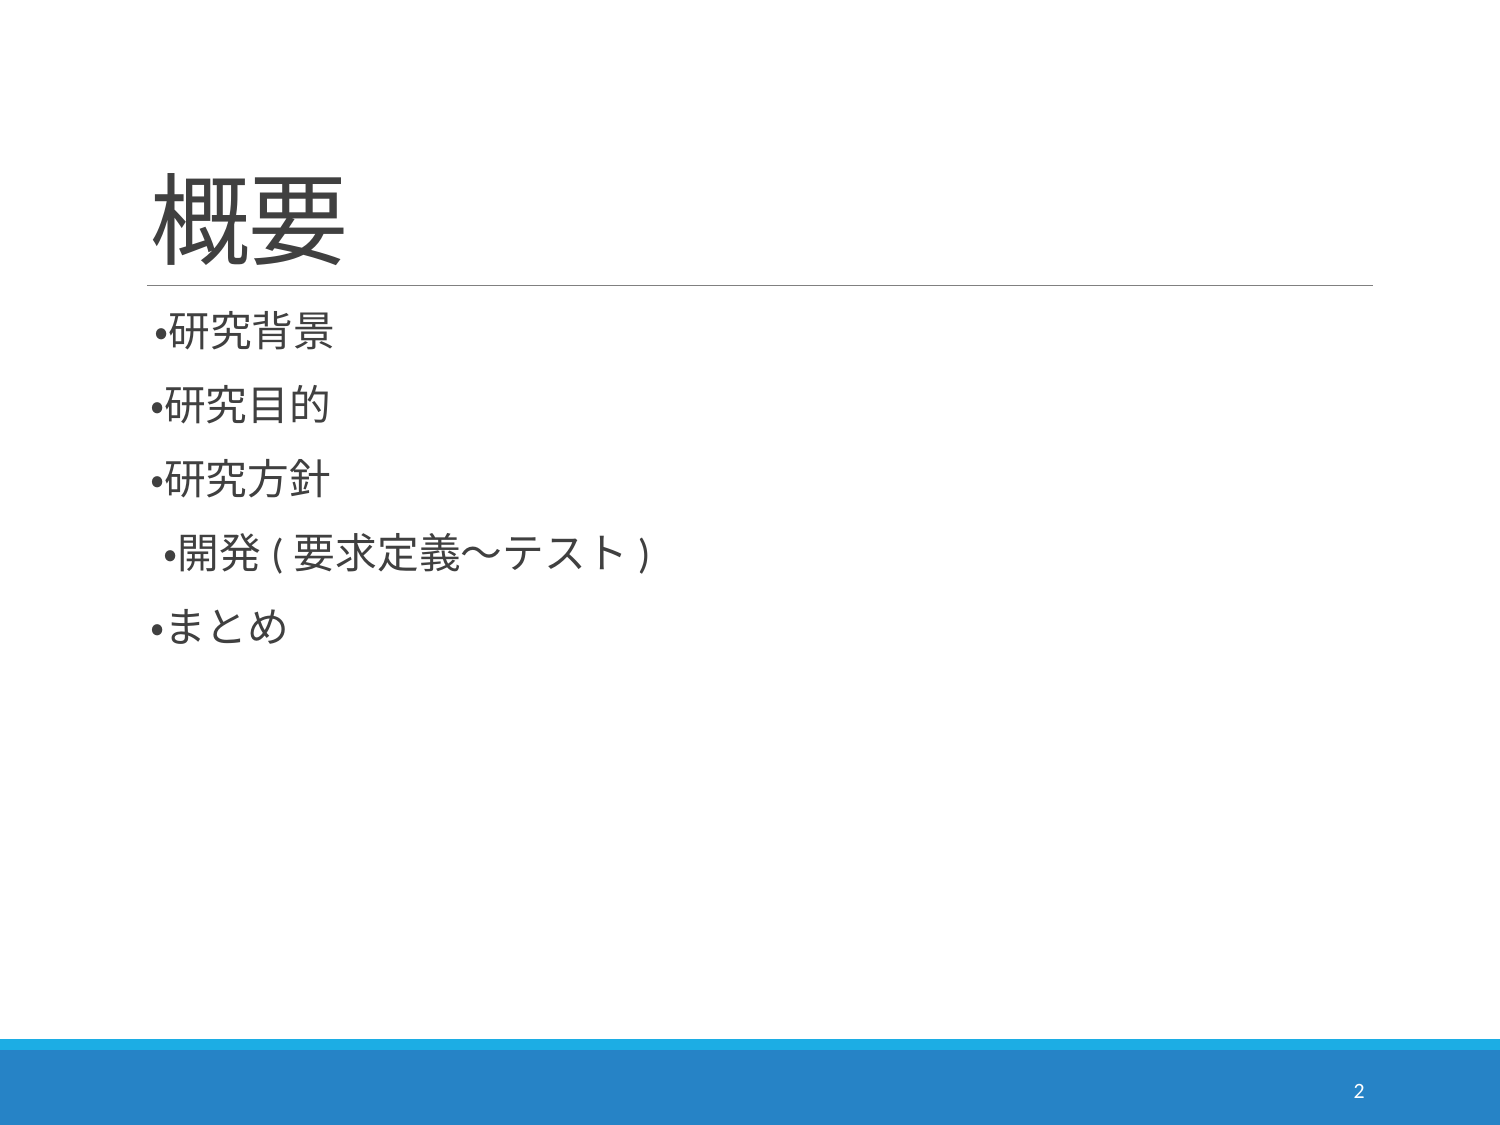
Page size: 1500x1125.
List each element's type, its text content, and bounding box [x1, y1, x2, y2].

slide_number 1 [1218, 1059, 1380, 1120]
list ・研究背景 ・研究目的 ・研究方針 ・開発(要求定義～テスト) ・まとめ [135, 302, 1373, 963]
title 概要 [135, 47, 1373, 285]
